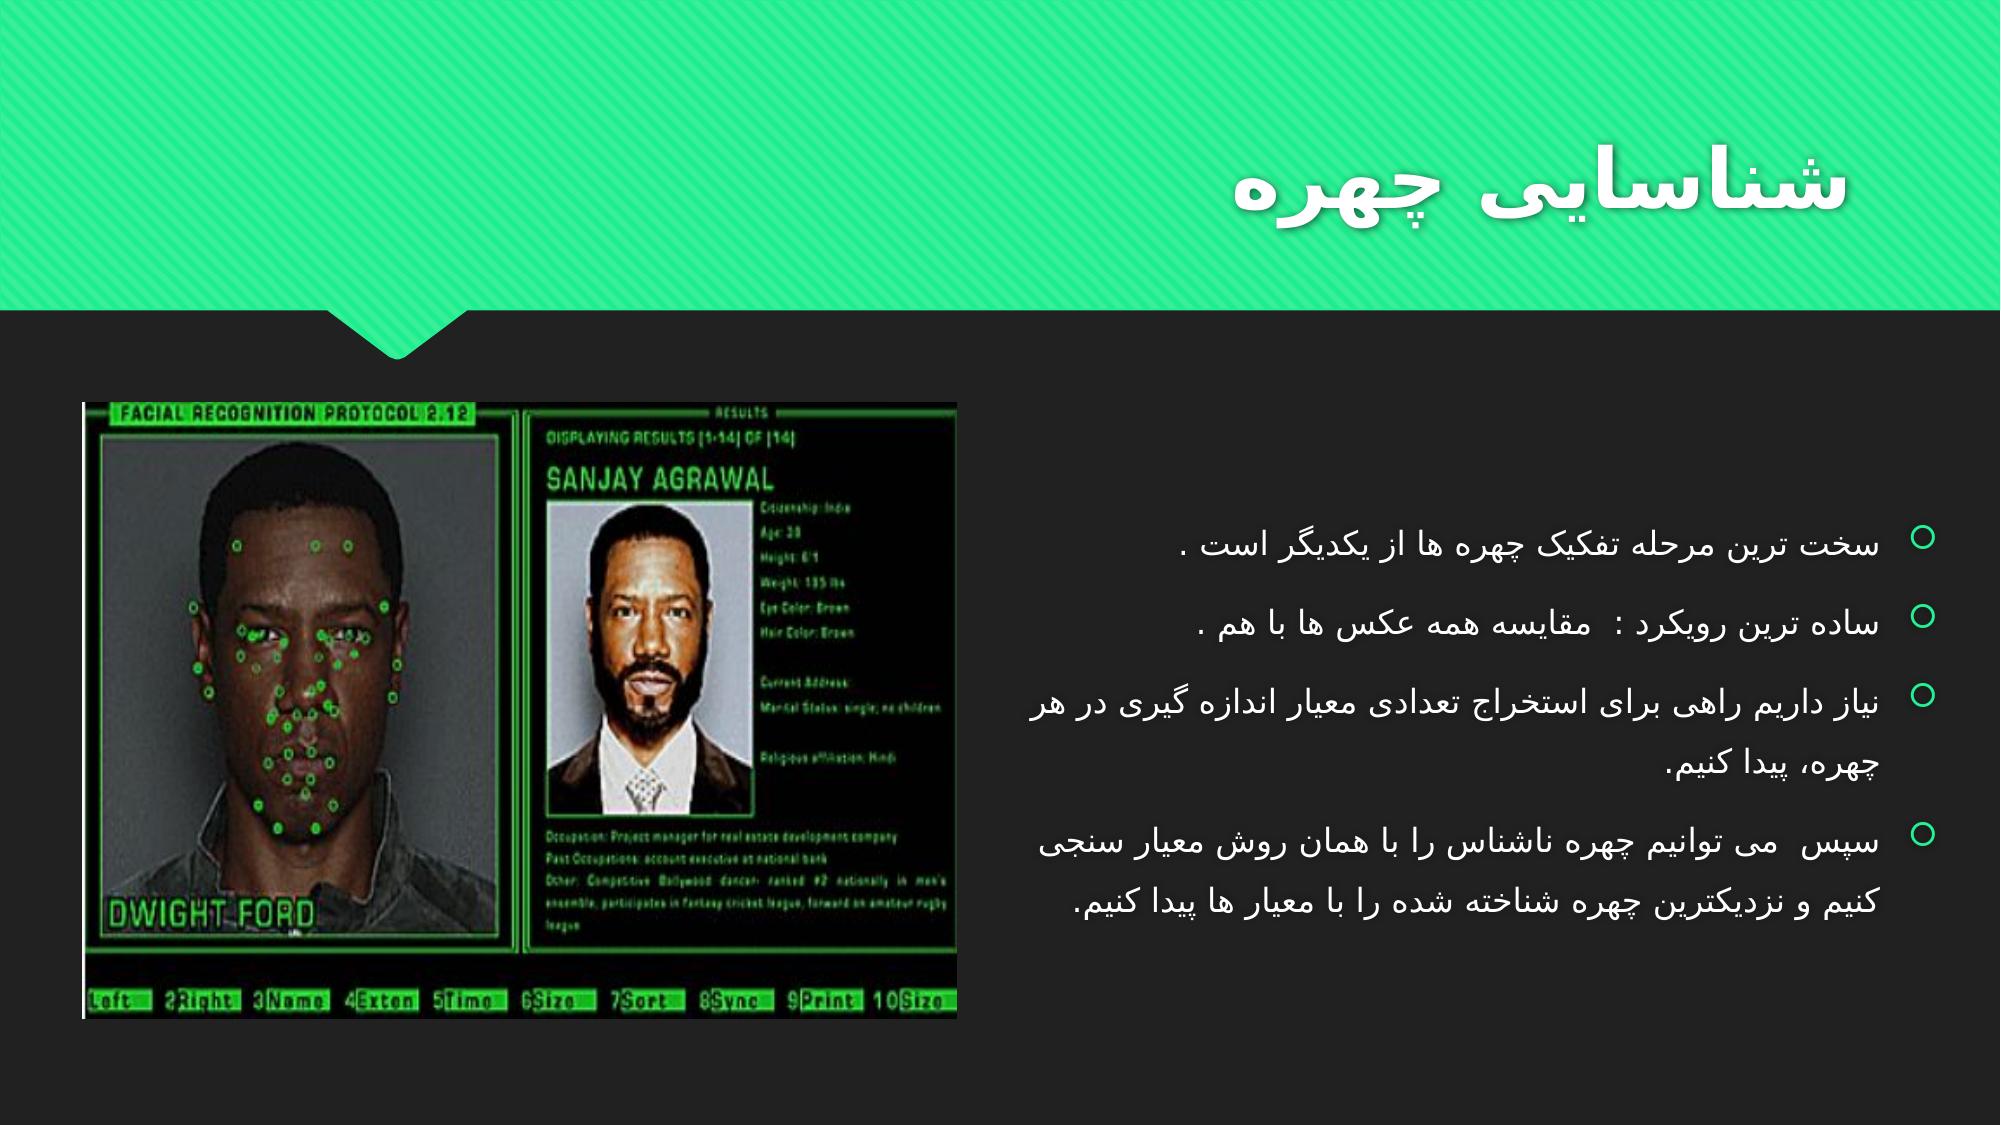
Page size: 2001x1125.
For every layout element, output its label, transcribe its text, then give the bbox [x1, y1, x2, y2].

list سخت ترین مرحله تفکیک چهره ها از یکدیگر است . ساده ترین رویکرد : مقایسه همه عکس ها با هم . نیاز داریم راهی برای استخراج تعدادی معیار اندازه گیری در هر چهره، پیدا کنیم. سپس می توانیم چهره ناشناس را با همان روش معیار سنجی کنیم و نزدیکترین چهره شناخته شده را با معیار ها پیدا کنیم. [1006, 326, 1953, 1095]
title شناسایی چهره [132, 73, 1868, 233]
picture [82, 402, 957, 1019]
